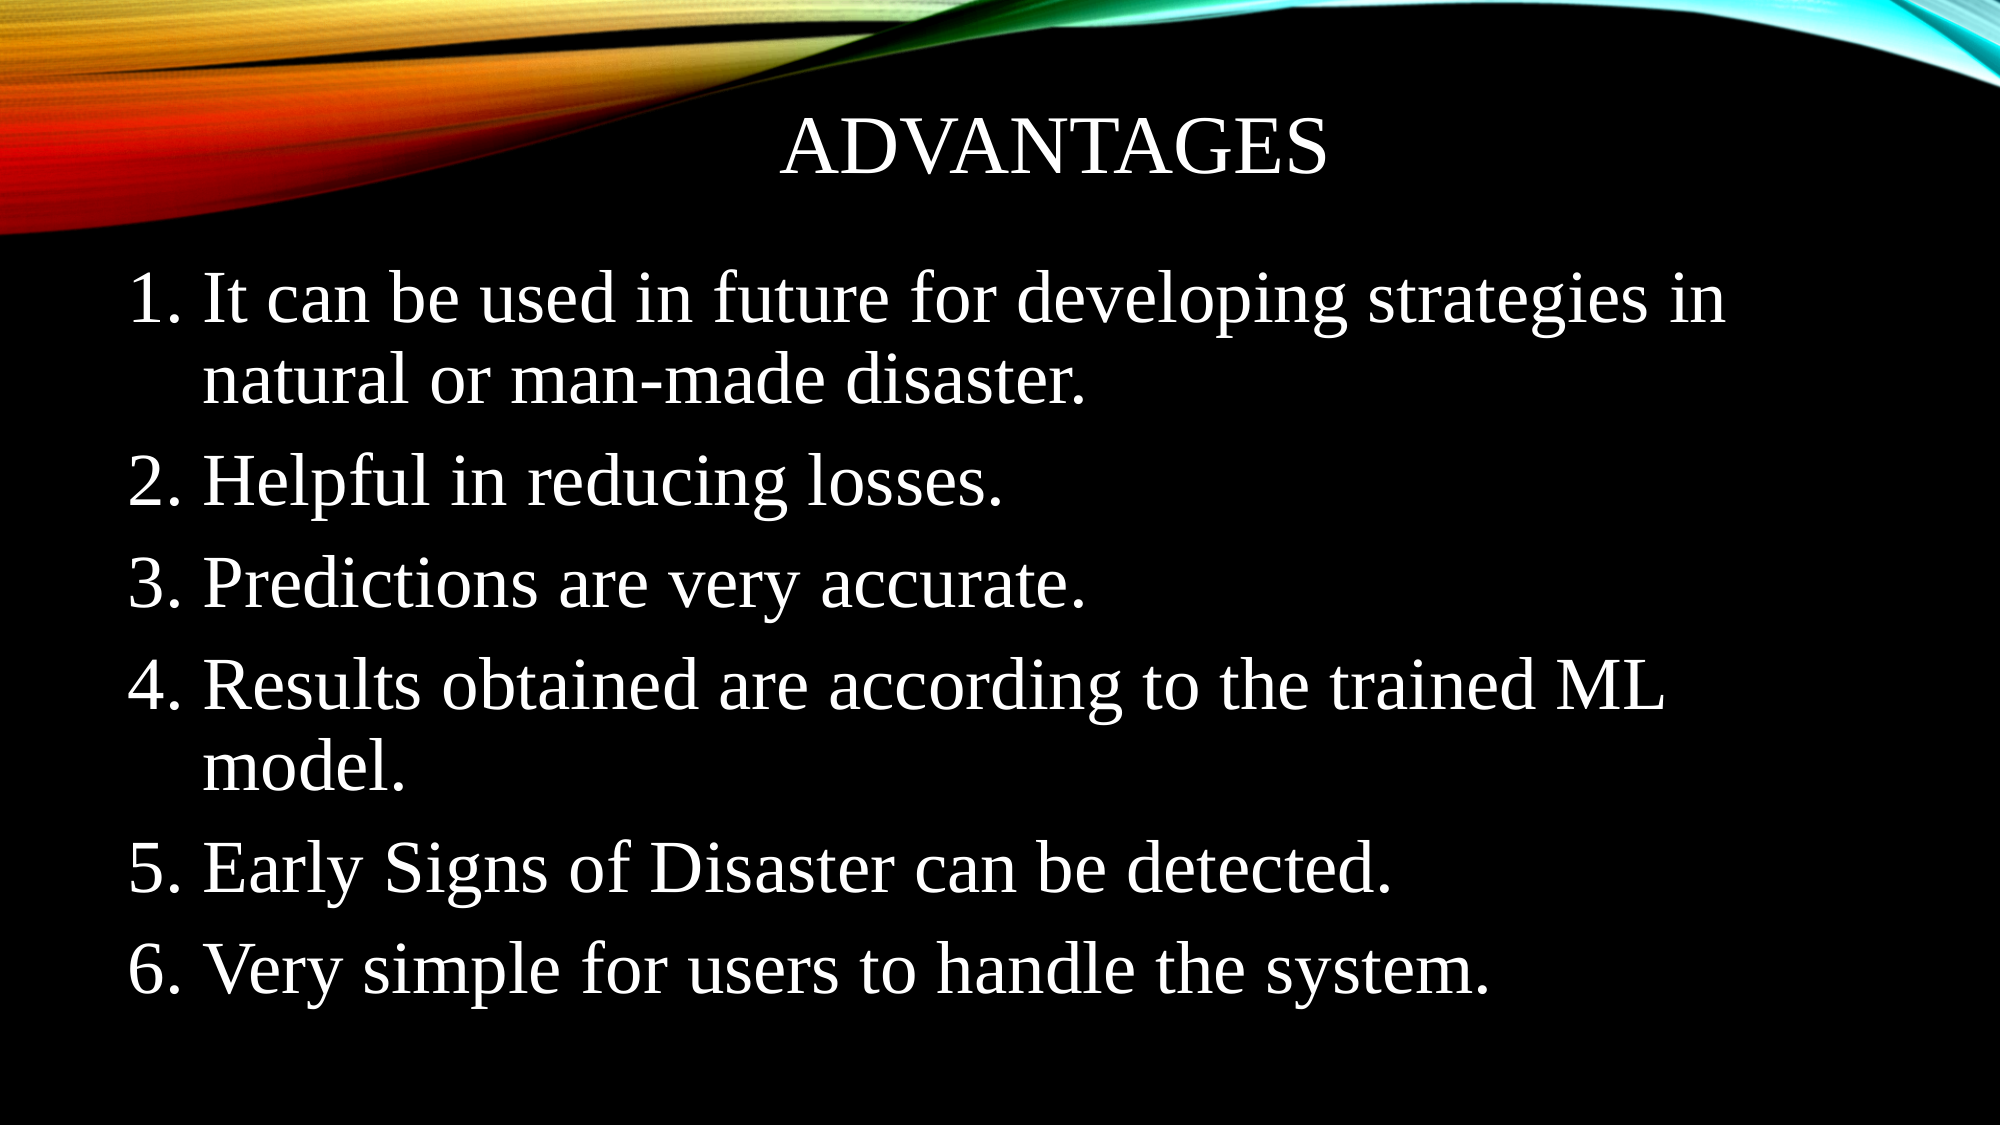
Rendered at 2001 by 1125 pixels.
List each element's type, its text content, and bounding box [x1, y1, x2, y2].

picture [0, 0, 2000, 237]
list It can be used in future for developing strategies in natural or man-made disaster. Helpful in reducing losses. Predictions are very accurate. Results obtained are according to the trained ML model. Early Signs of Disaster can be detected. Very simple for users to handle the system. [112, 250, 1888, 1021]
title ADVANTAGES [222, 76, 1888, 217]
